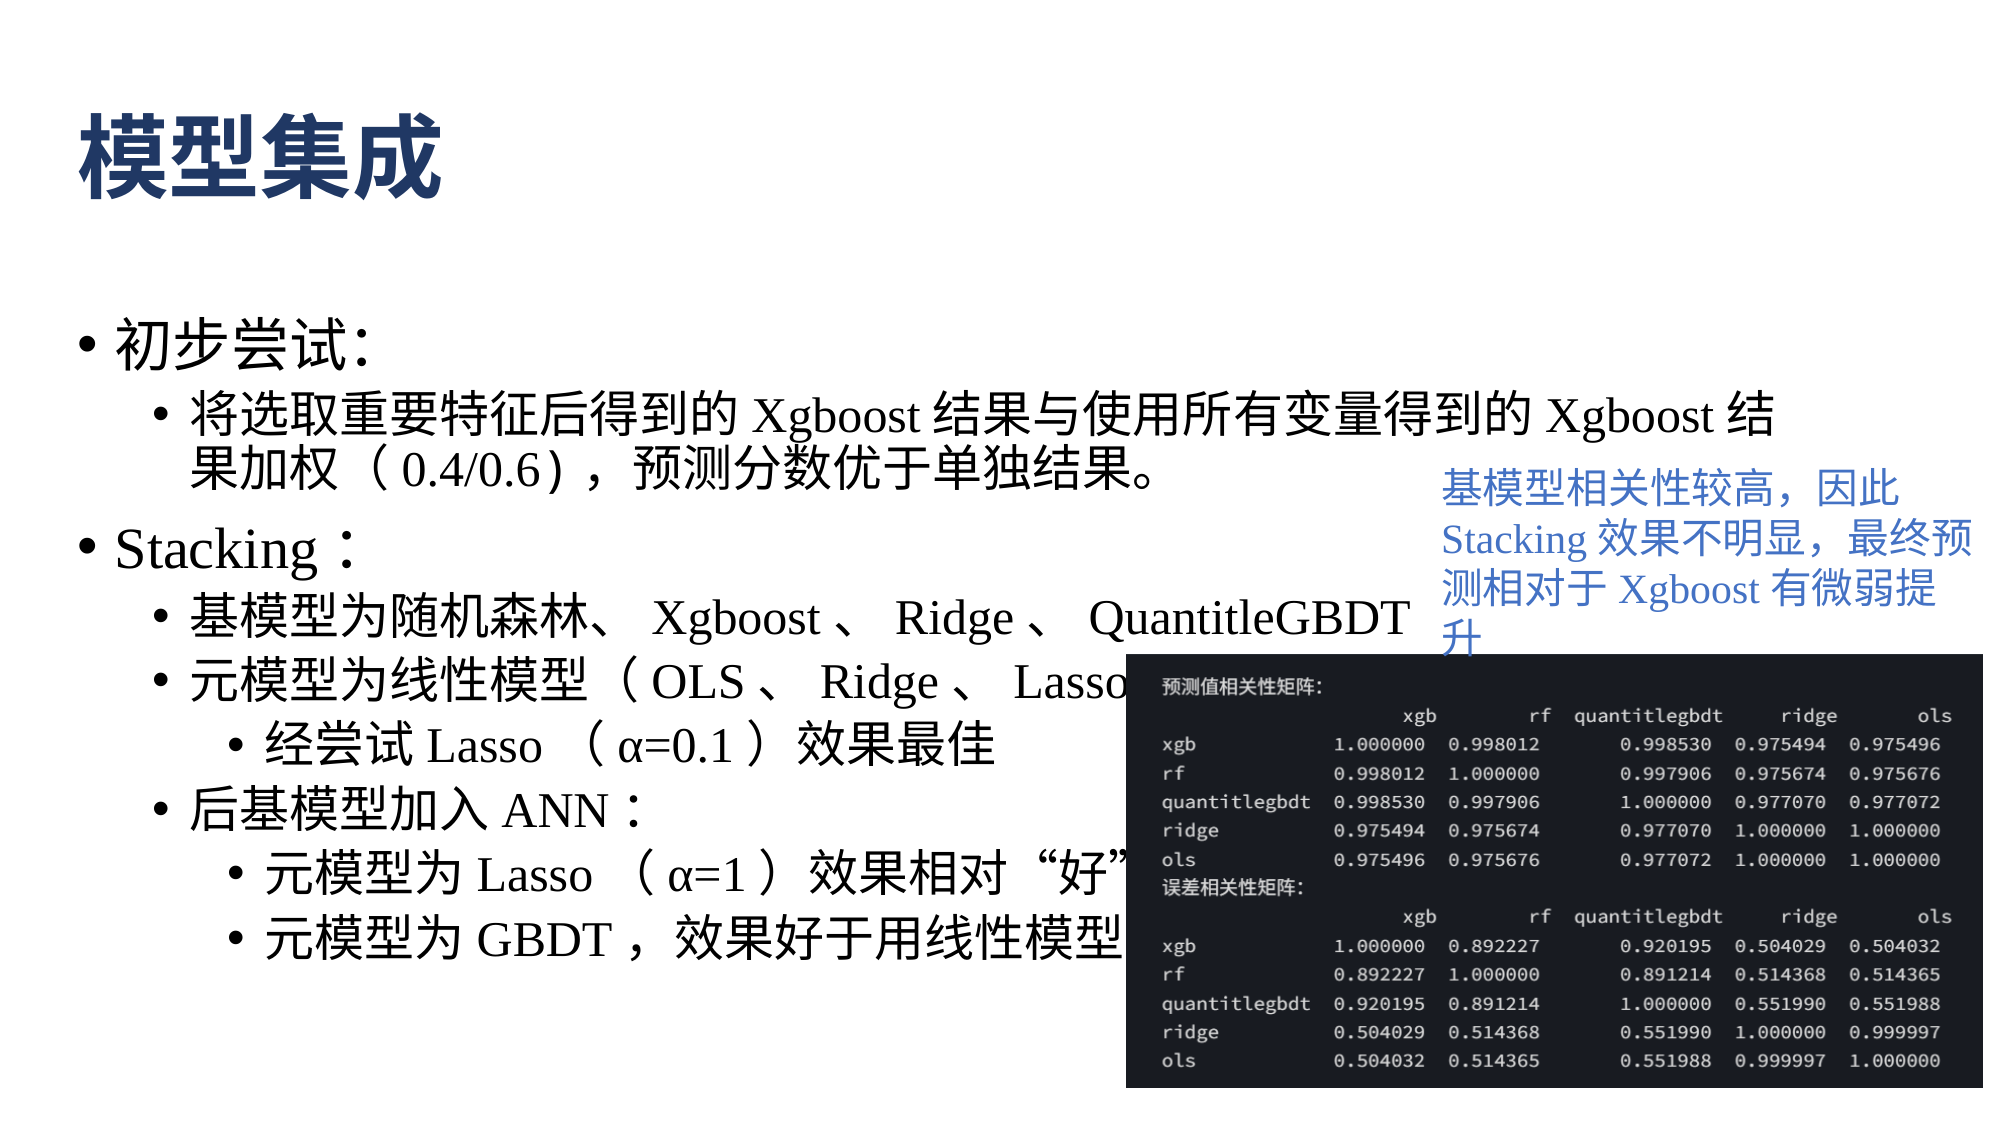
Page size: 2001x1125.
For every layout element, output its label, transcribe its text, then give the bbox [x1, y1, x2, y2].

list 模型集成 初步尝试： 将选取重要特征后得到的Xgboost结果与使用所有变量得到的Xgboost结果加权（0.4/0.6)，预测分数优于单独结果。 Stacking： 基模型为随机森林、Xgboost、Ridge、QuantitleGBDT 元模型为线性模型（OLS、Ridge、Lasso） 经尝试Lasso（α=0.1）效果最佳 后基模型加入ANN： 元模型为Lasso（α=1）效果相对“好” 元模型为GBDT，效果好于用线性模型 [62, 104, 1792, 987]
picture [1126, 654, 1983, 1088]
text_box 基模型相关性较高，因此Stacking效果不明显，最终预测相对于Xgboost有微弱提升 [1426, 453, 1990, 719]
